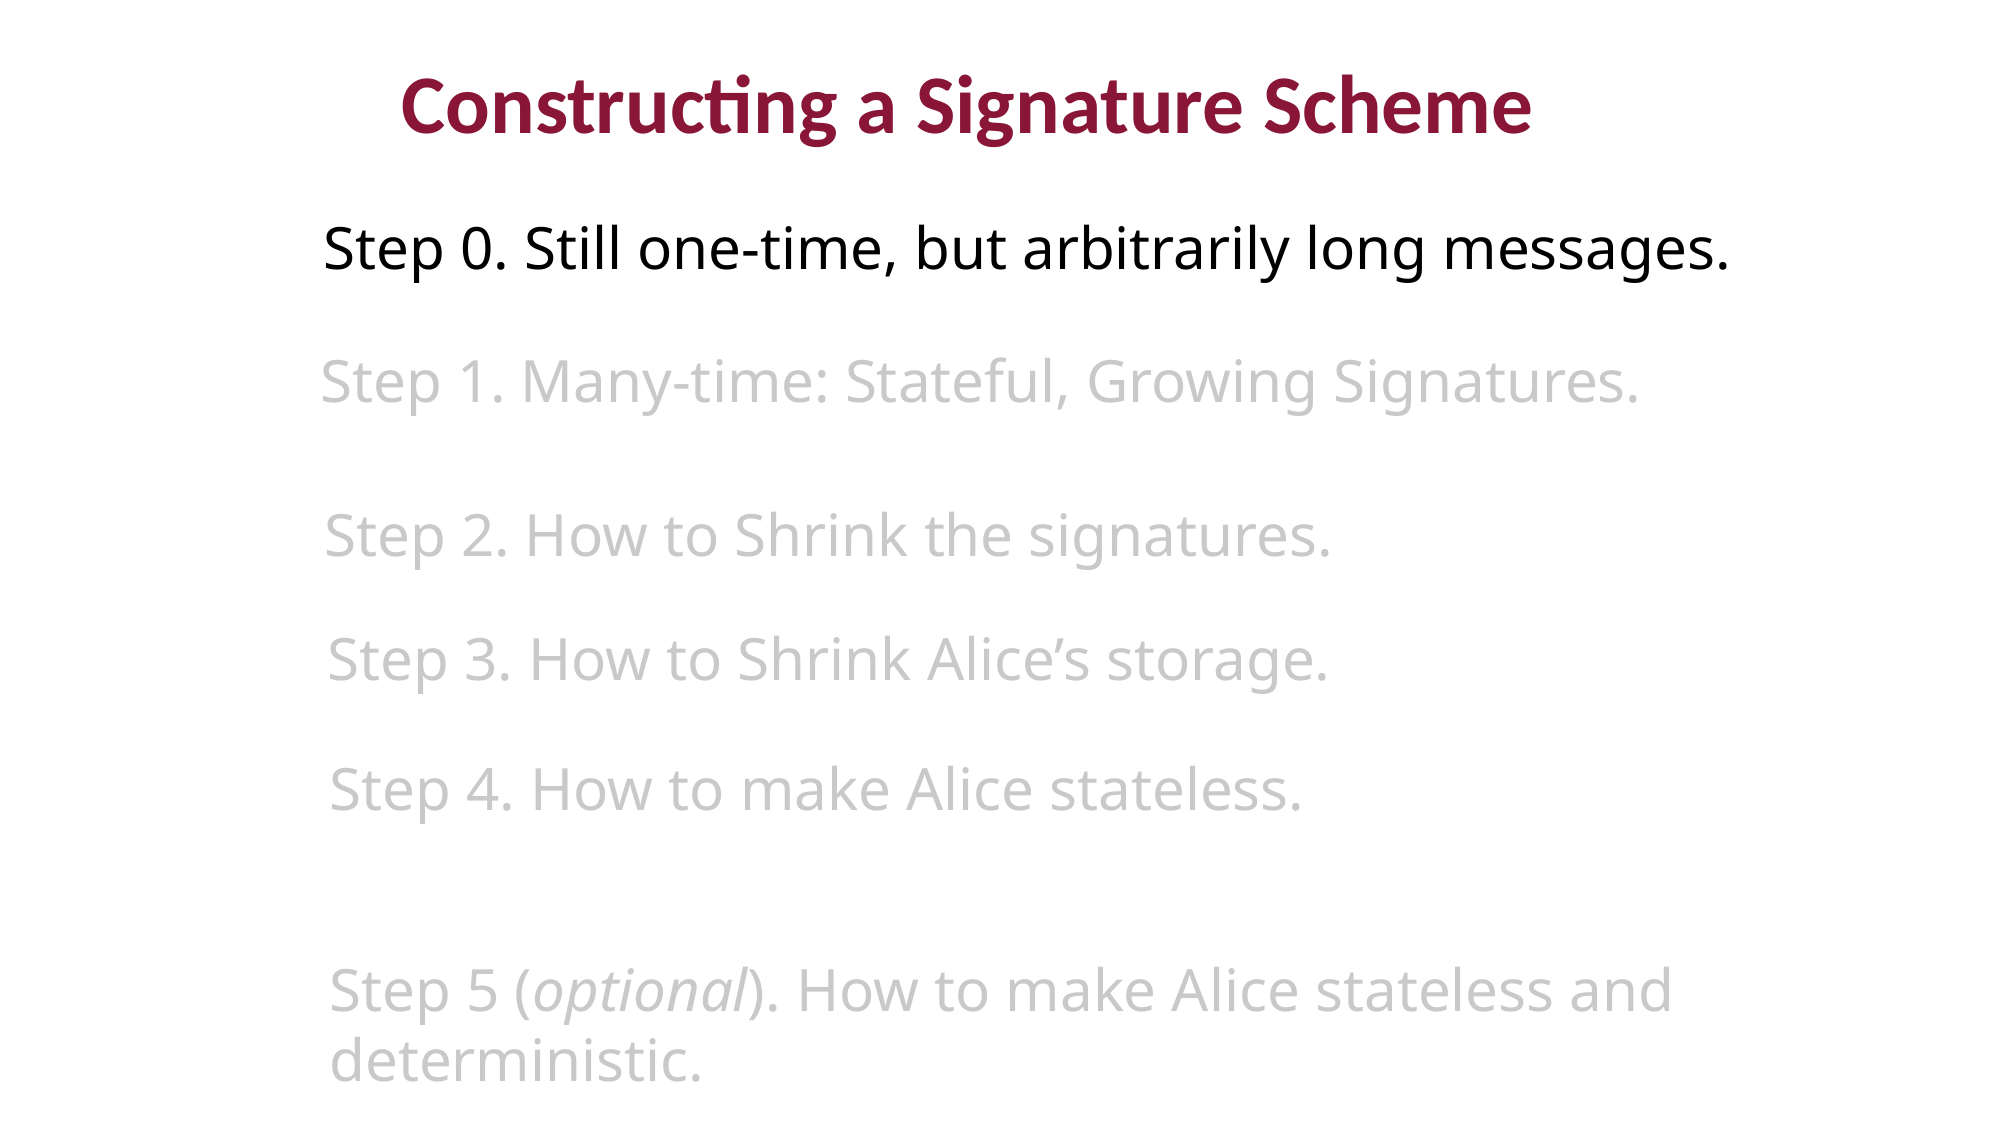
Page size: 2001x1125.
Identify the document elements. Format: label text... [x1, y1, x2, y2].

text_box Constructing a Signature Scheme [253, 42, 1683, 173]
text_box Step 0. Still one-time, but arbitrarily long messages. [308, 181, 1748, 310]
text_box [219, 310, 1852, 1125]
